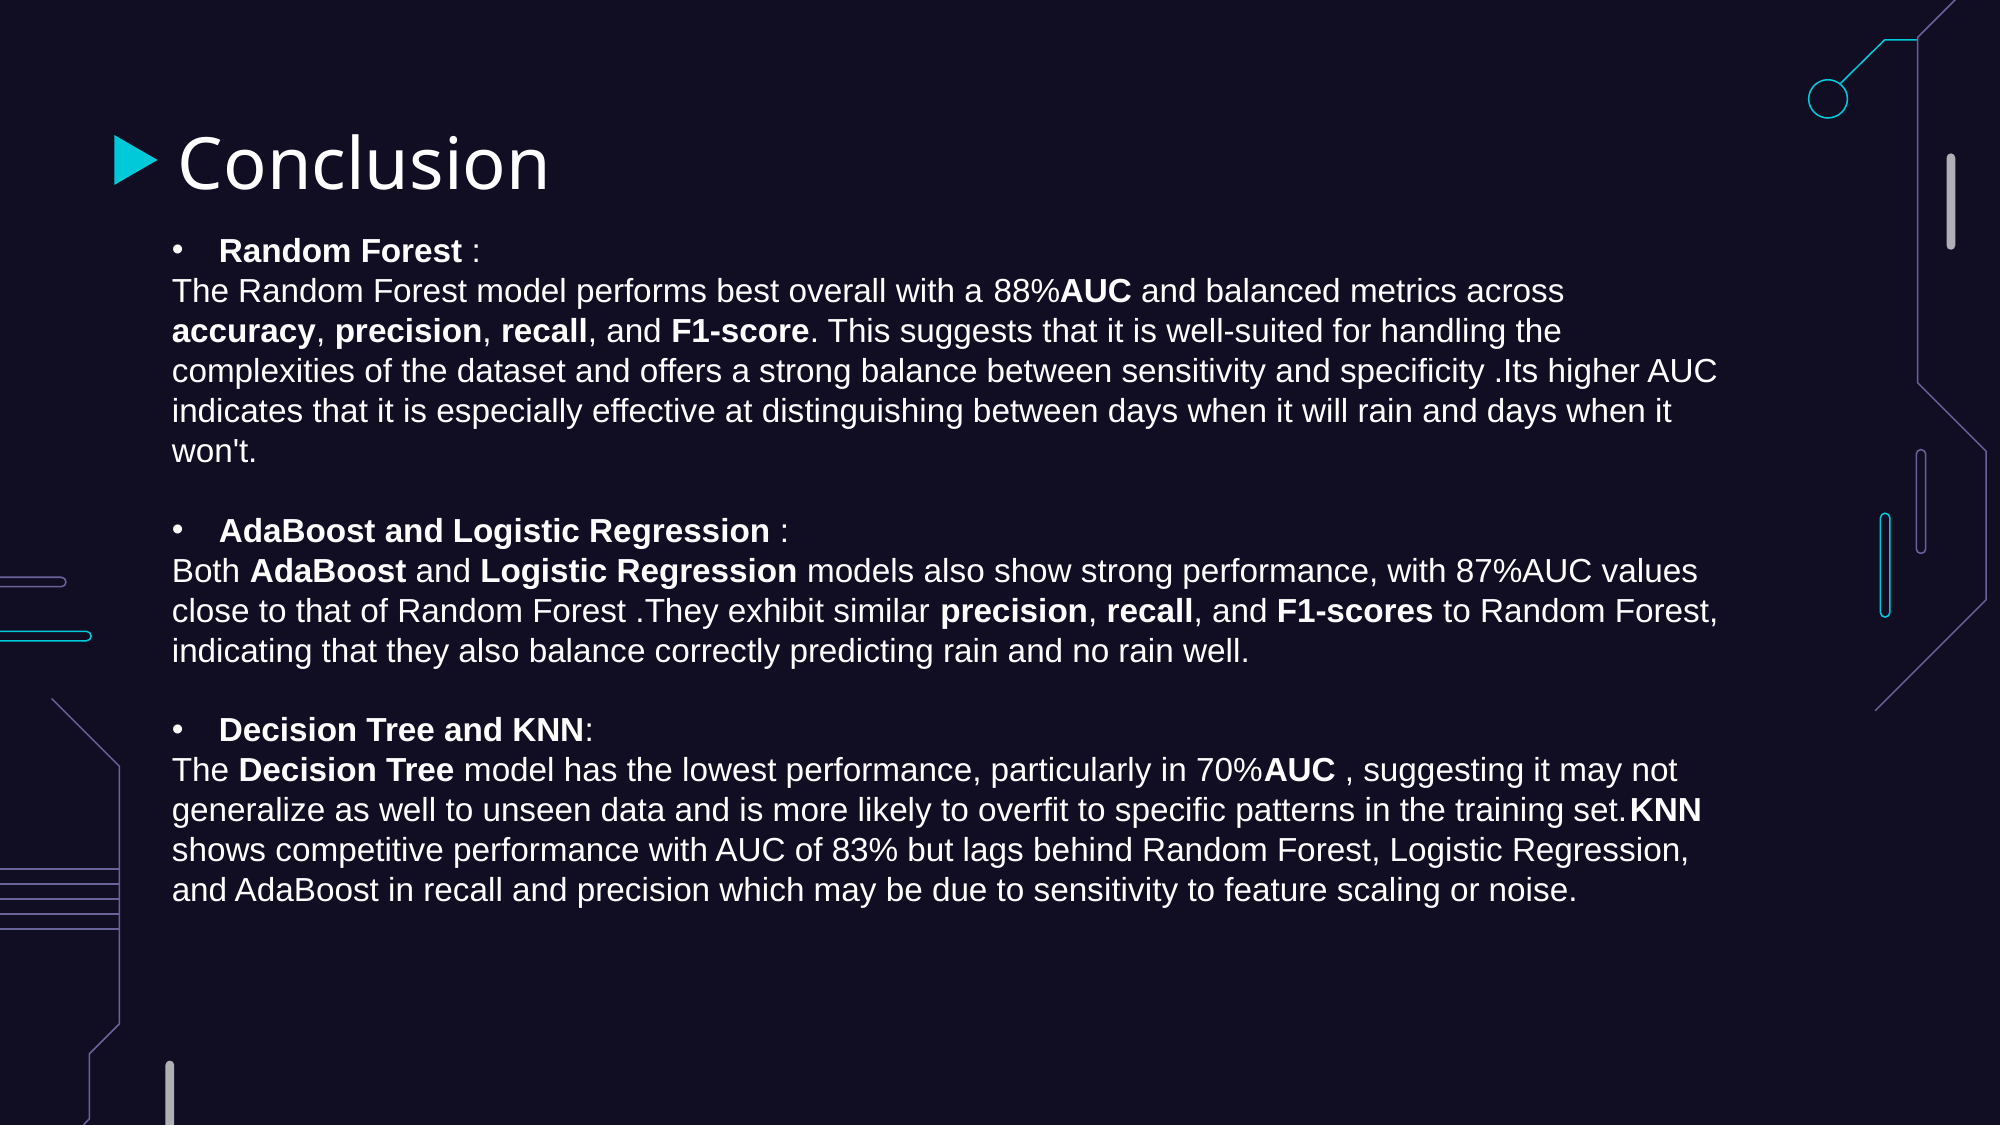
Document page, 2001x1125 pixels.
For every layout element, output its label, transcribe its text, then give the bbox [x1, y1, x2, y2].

title Conclusion [157, 97, 1843, 223]
text_box Random Forest : The Random Forest model performs best overall with a 88%AUC and balanced metrics across accuracy, precision, recall, and F1-score. This suggests that it is well-suited for handling the complexities of the dataset and offers a strong balance between sensitivity and specificity .Its higher AUC indicates that it is especially effective at distinguishing between days when it will rain and days when it won't. AdaBoost and Logistic Regression : Both AdaBoost and Logistic Regression models also show strong performance, with 87%AUC values close to that of Random Forest .They exhibit similar precision, recall, and F1-scores to Random Forest, indicating that they also balance correctly predicting rain and no rain well. Decision Tree and KNN: The Decision Tree model has the lowest performance, particularly in 70%AUC , suggesting it may not generalize as well to unseen data and is more likely to overfit to specific patterns in the training set.KNN shows competitive performance with AUC of 83% but lags behind Random Forest, Logistic Regression, and AdaBoost in recall and precision which may be due to sensitivity to feature scaling or noise. [156, 222, 1743, 961]
